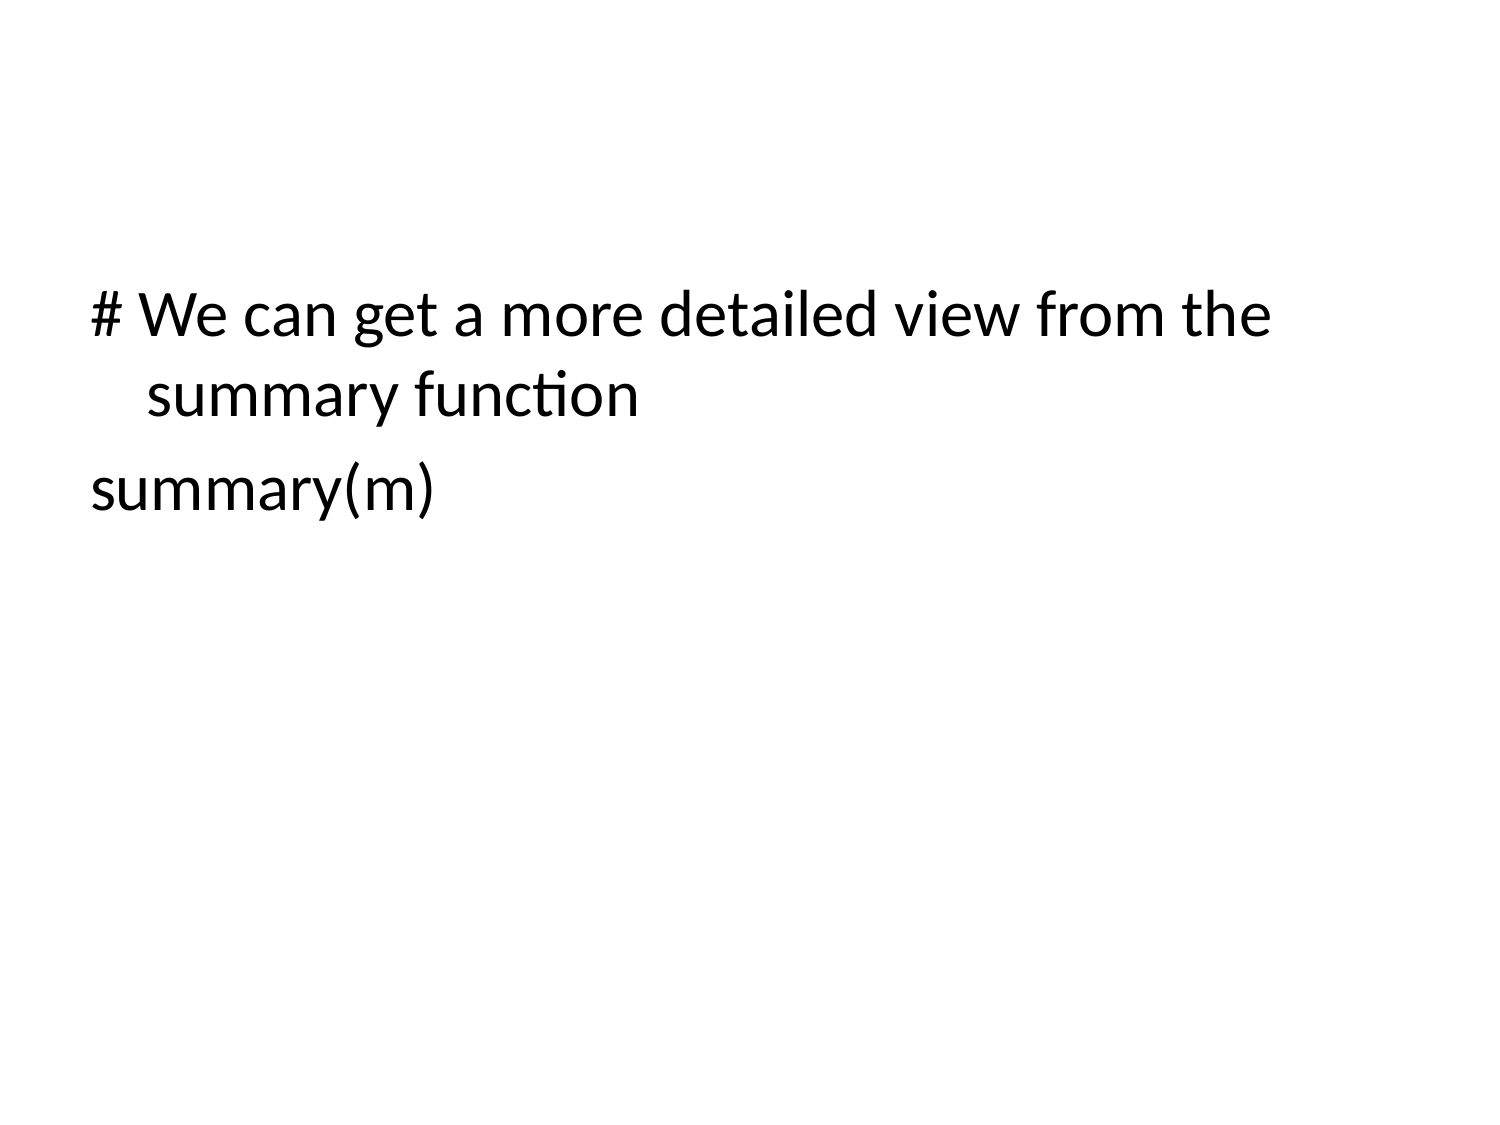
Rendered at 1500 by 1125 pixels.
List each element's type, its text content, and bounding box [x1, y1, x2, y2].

list # We can get a more detailed view from the summary function summary(m) [75, 262, 1425, 1005]
